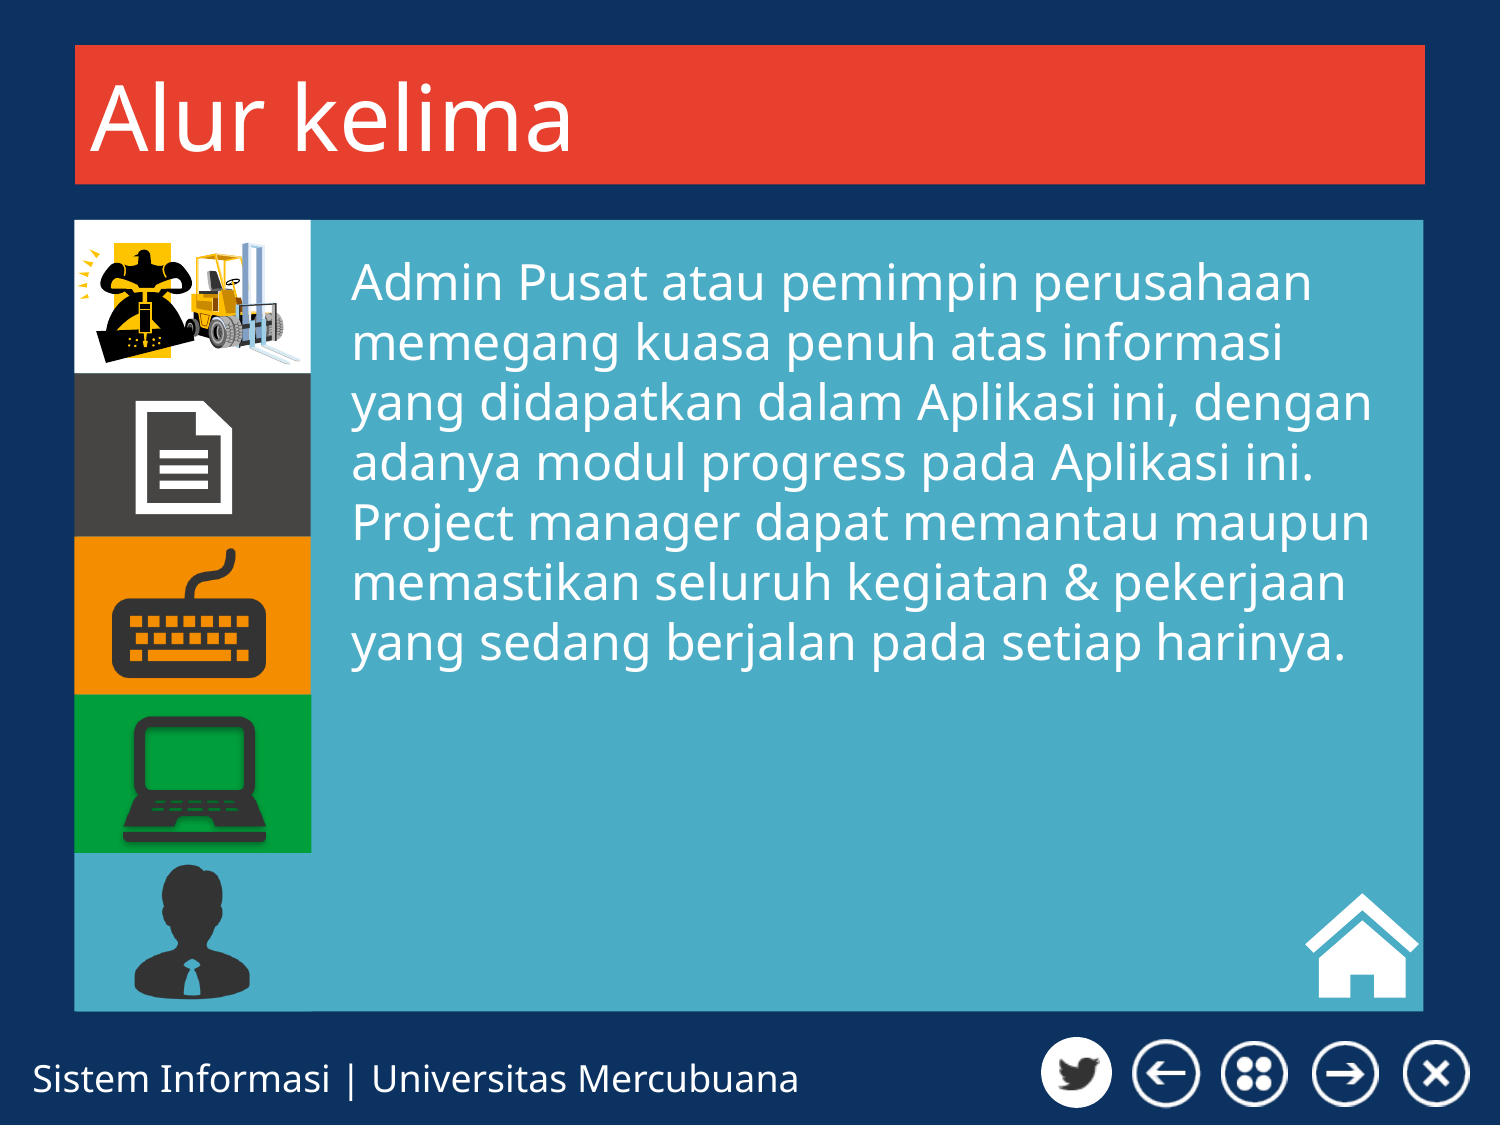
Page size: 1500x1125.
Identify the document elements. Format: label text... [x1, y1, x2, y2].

picture [1058, 1053, 1100, 1094]
title Alur kelima [75, 45, 1425, 185]
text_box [74, 219, 311, 372]
text_box Admin Pusat atau pemimpin perusahaan memegang kuasa penuh atas informasi yang didapatkan dalam Aplikasi ini, dengan adanya modul progress pada Aplikasi ini. Project manager dapat memantau maupun memastikan seluruh kegiatan & pekerjaan yang sedang berjalan pada setiap harinya. [336, 243, 1424, 679]
text_box [309, 218, 1425, 1013]
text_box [74, 373, 311, 537]
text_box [74, 694, 312, 852]
picture [1132, 1039, 1202, 1109]
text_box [74, 852, 312, 1012]
text_box [1305, 893, 1419, 953]
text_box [74, 545, 311, 694]
picture [1221, 1041, 1288, 1107]
picture [1312, 1041, 1379, 1107]
text_box [1318, 920, 1406, 998]
picture [1403, 1040, 1470, 1107]
